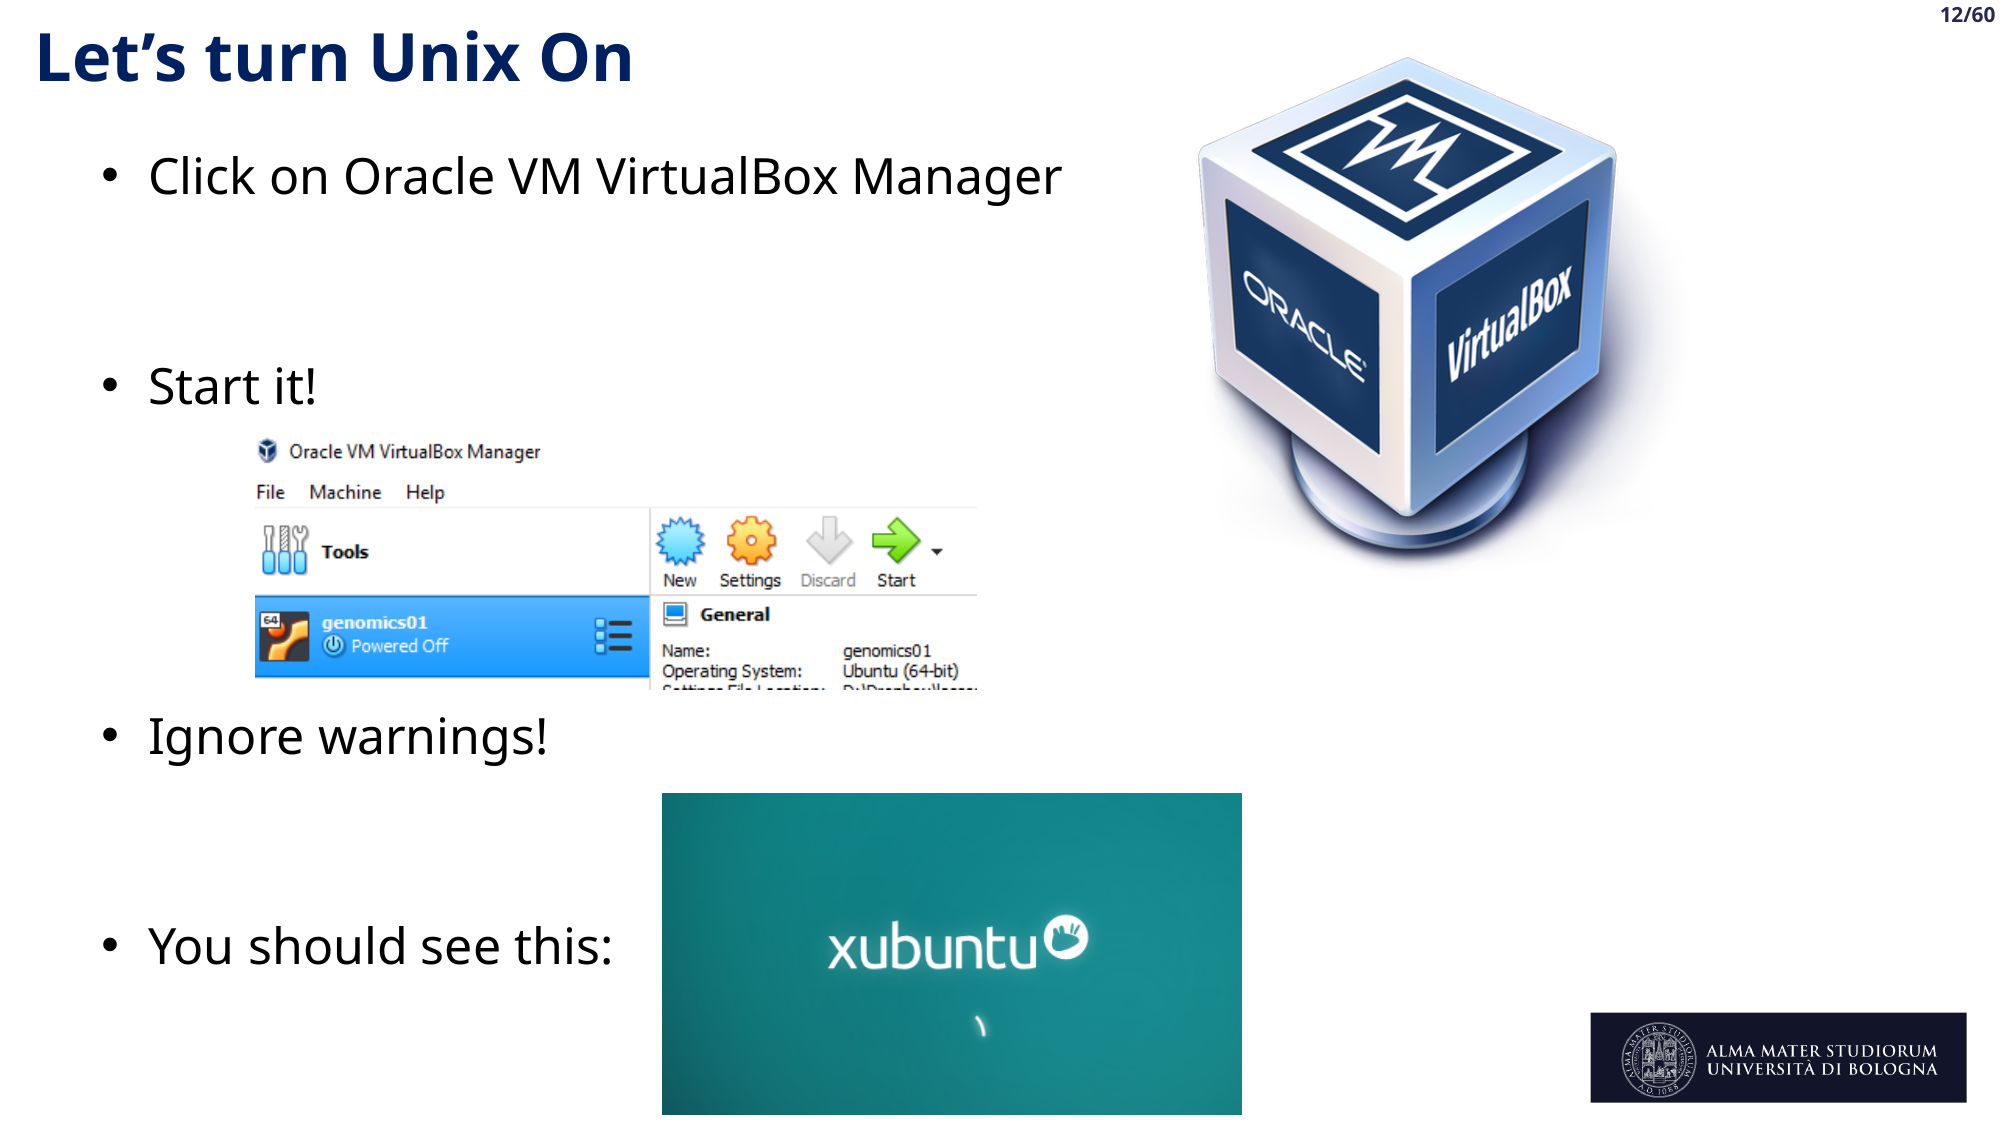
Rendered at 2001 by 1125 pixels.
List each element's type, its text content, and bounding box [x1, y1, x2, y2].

list Click on Oracle VM VirtualBox Manager Start it! Ignore warnings! You should see this: [86, 137, 1930, 988]
list Let’s turn Unix On [19, 7, 1930, 102]
picture [662, 793, 1242, 1115]
picture [1176, 54, 1716, 594]
picture [1614, 1012, 1944, 1103]
picture [255, 435, 977, 690]
